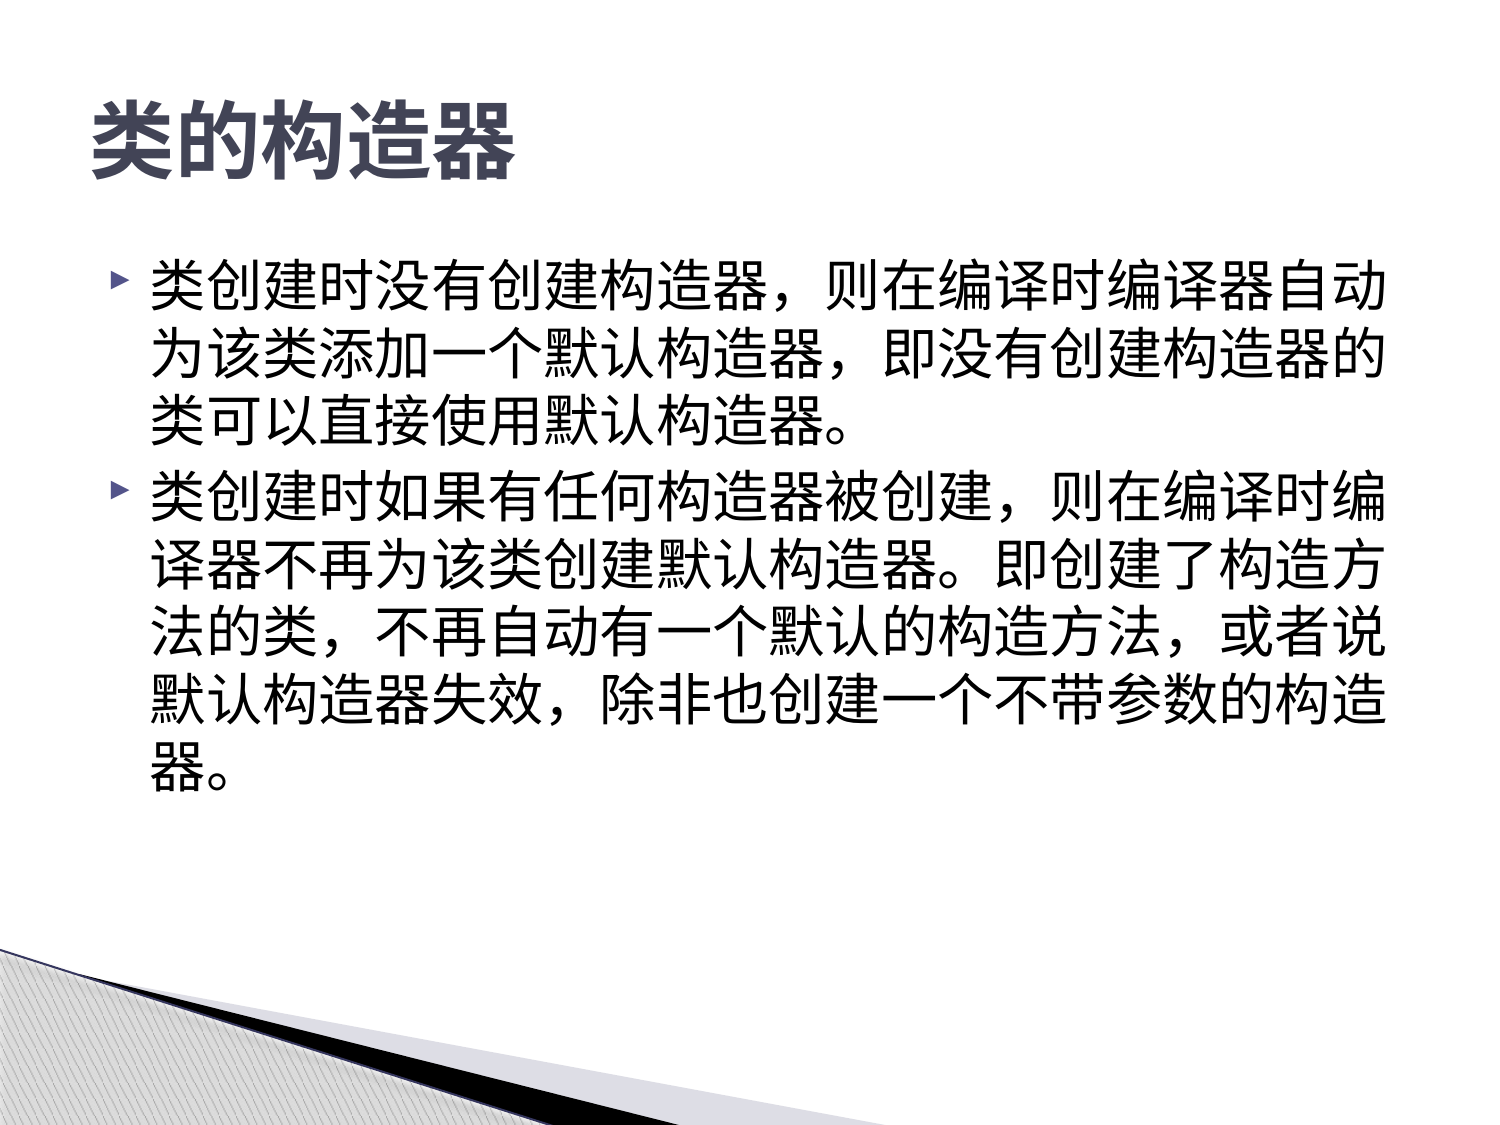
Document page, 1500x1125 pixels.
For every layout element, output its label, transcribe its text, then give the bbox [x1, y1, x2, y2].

list 类创建时没有创建构造器，则在编译时编译器自动为该类添加一个默认构造器，即没有创建构造器的类可以直接使用默认构造器。 类创建时如果有任何构造器被创建，则在编译时编译器不再为该类创建默认构造器。即创建了构造方法的类，不再自动有一个默认的构造方法，或者说默认构造器失效，除非也创建一个不带参数的构造器。 [75, 243, 1425, 986]
title 类的构造器 [75, 45, 1425, 233]
